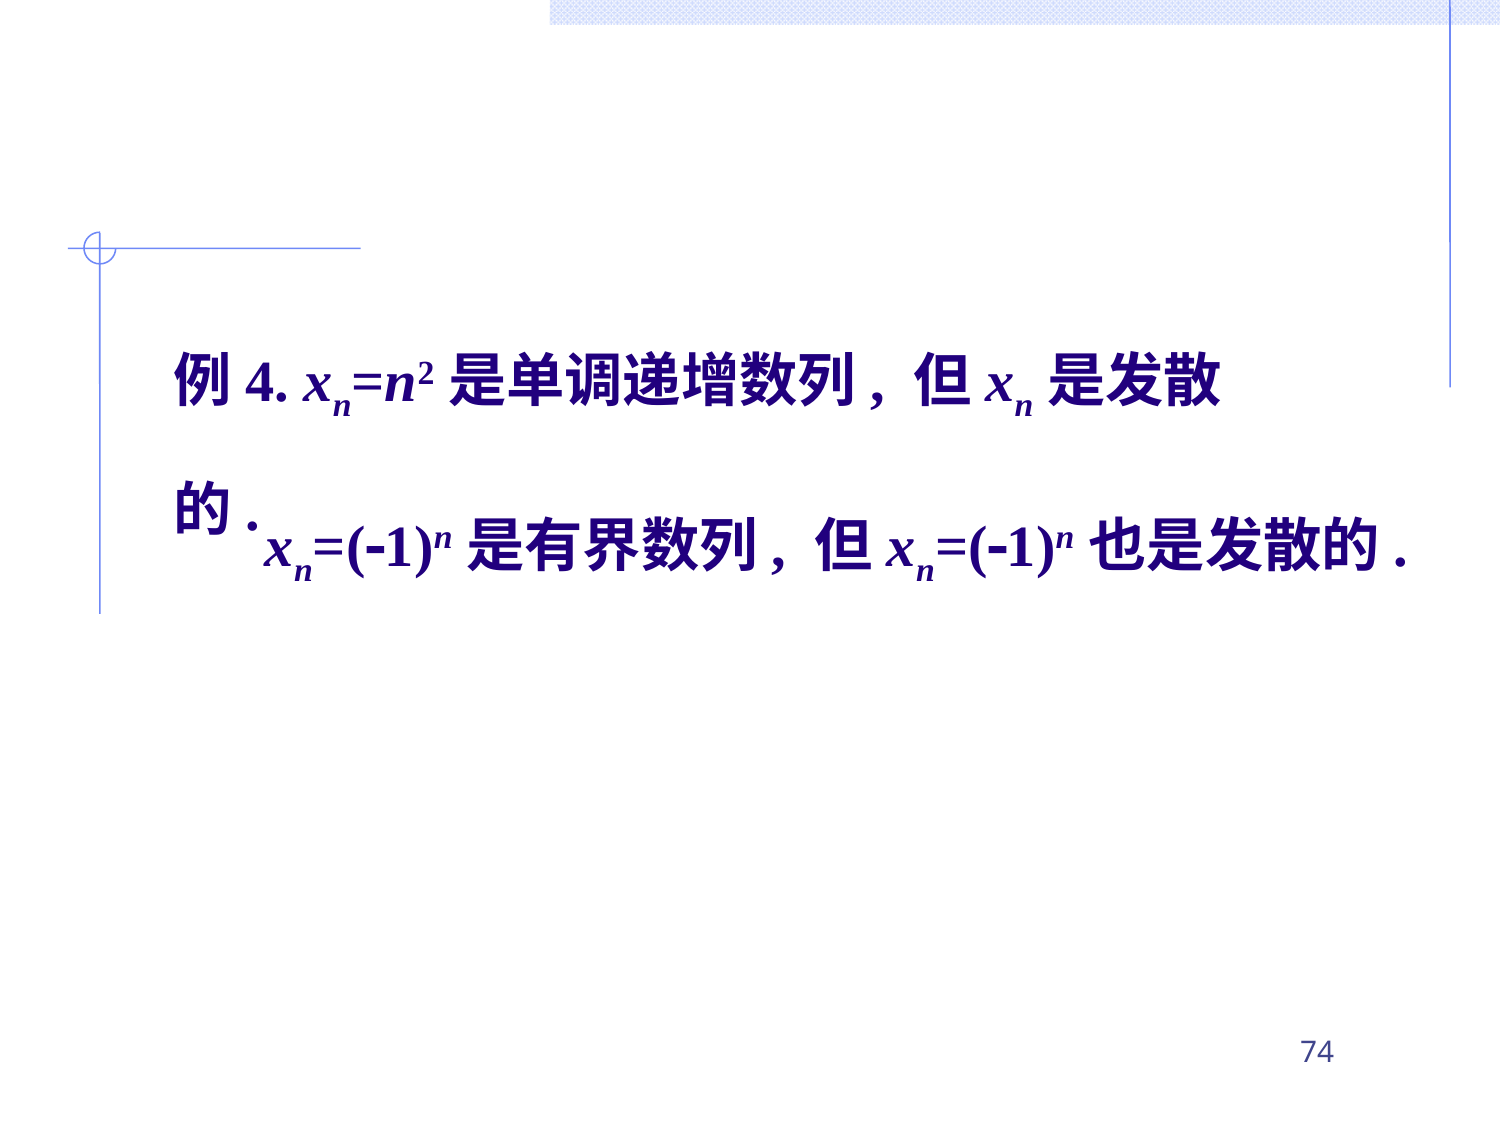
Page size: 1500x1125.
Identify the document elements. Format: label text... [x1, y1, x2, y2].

picture [1451, 0, 1500, 25]
slide_number 74 [1074, 1024, 1388, 1101]
picture [549, 0, 1449, 25]
text_box xn=(1)n是有界数列, 但xn=(1)n也是发散的. [249, 444, 1424, 596]
text_box 例4. xn=n2是单调递增数列, 但xn是发散的. [158, 280, 1283, 550]
